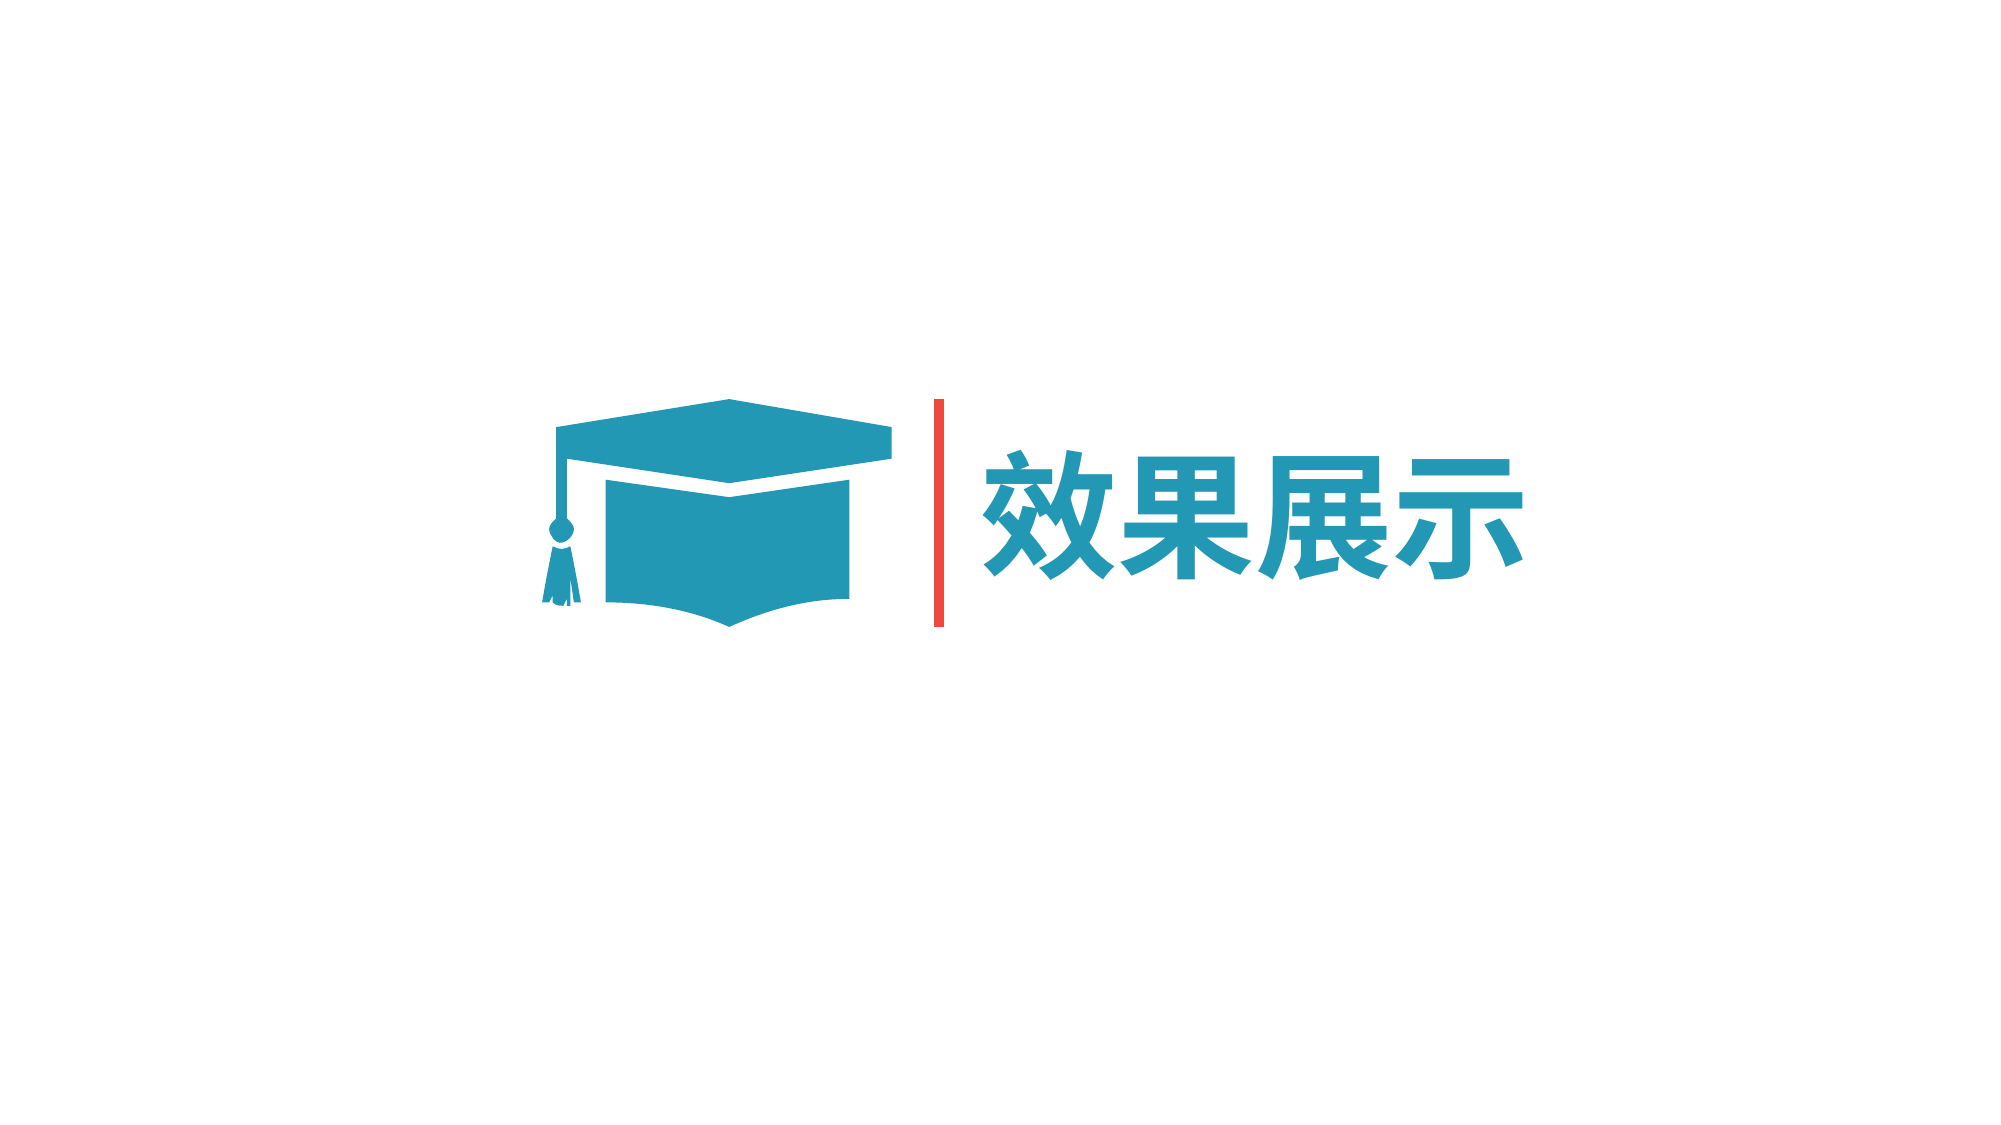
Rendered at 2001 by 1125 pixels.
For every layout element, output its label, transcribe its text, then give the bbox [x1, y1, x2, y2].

text_box 效果展示 [965, 422, 1546, 602]
text_box [605, 479, 850, 627]
text_box [549, 399, 892, 543]
text_box [542, 546, 581, 606]
